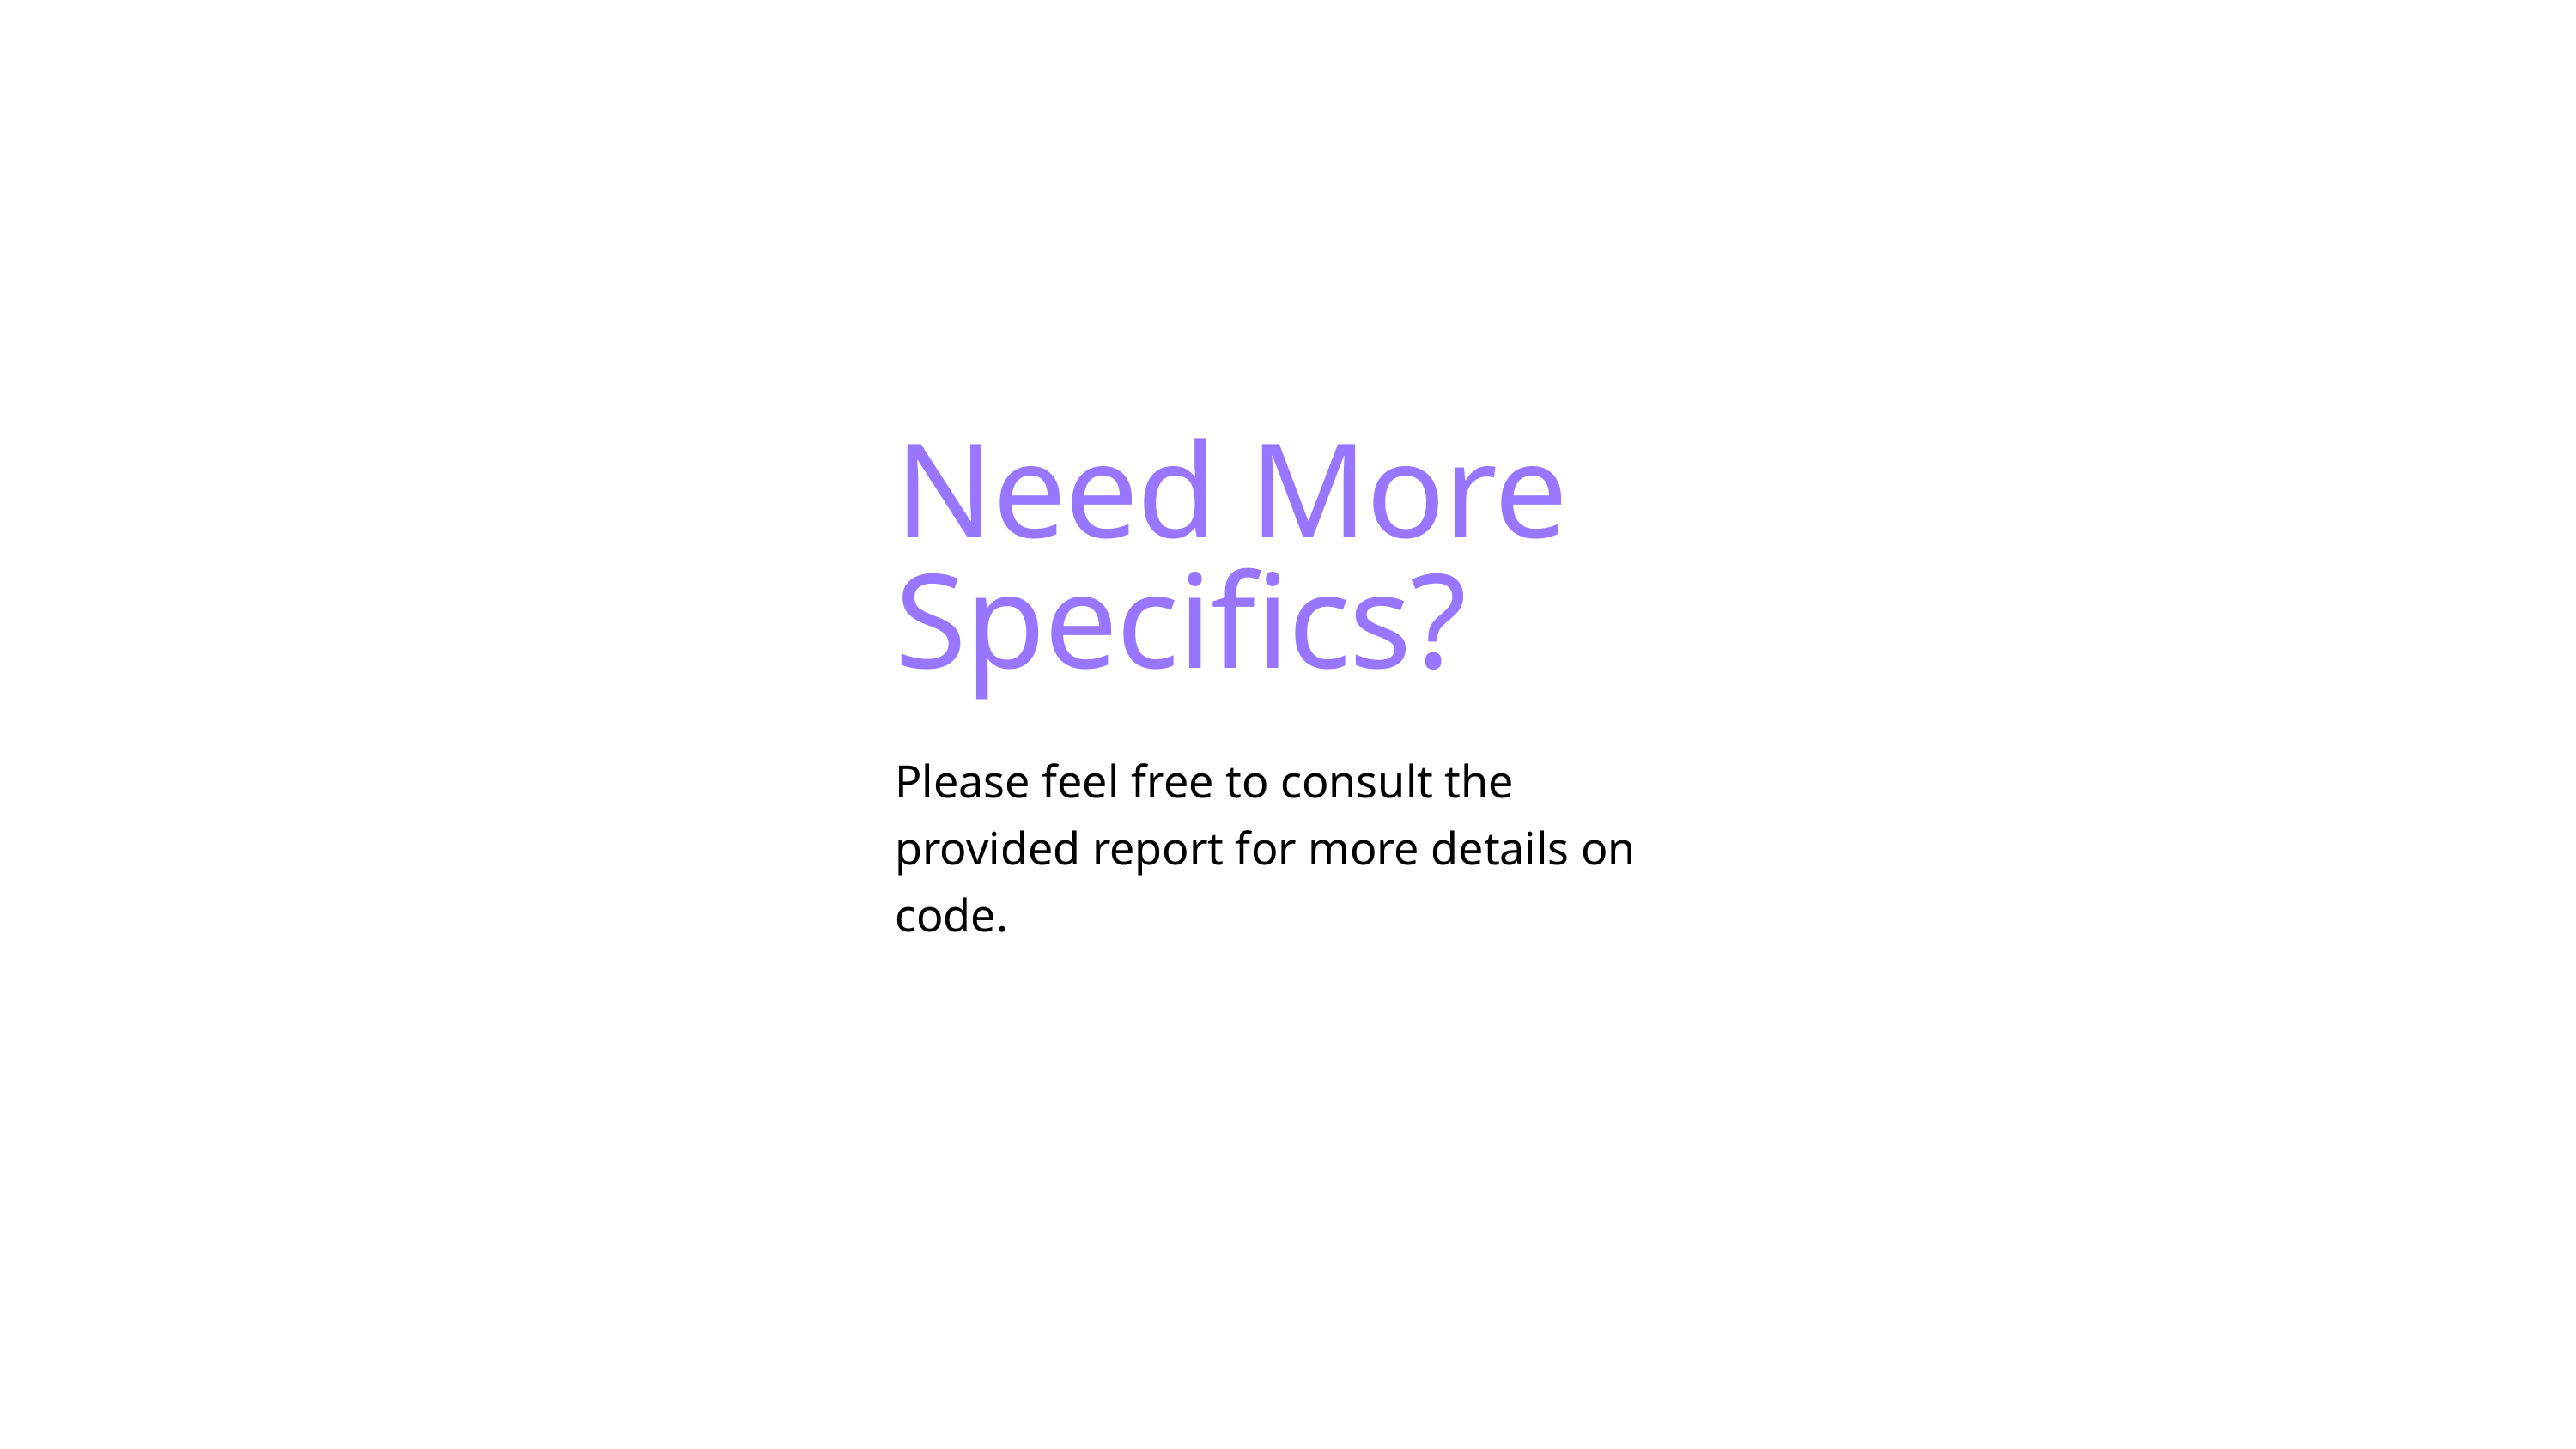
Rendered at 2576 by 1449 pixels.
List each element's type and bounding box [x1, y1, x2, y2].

text_box [895, 417, 1681, 931]
